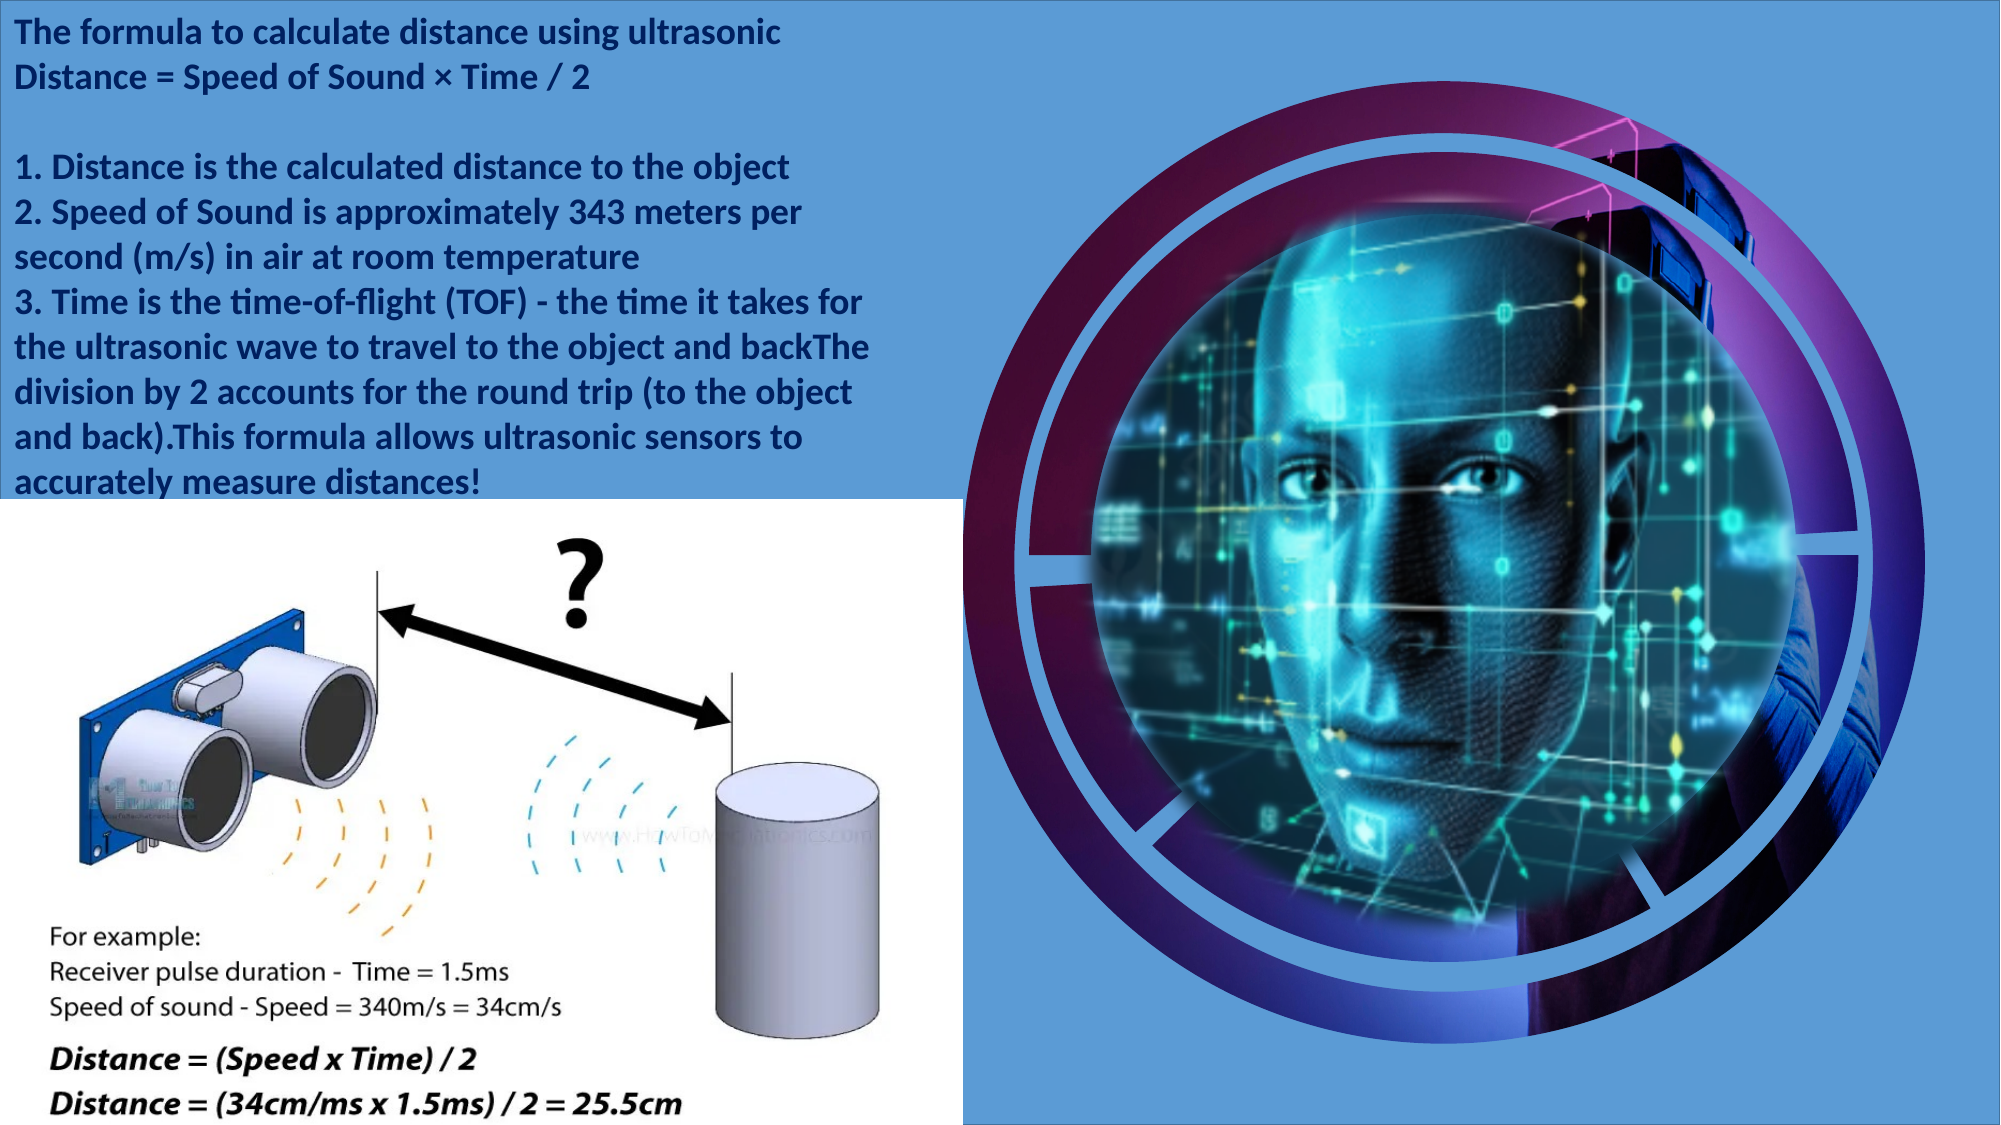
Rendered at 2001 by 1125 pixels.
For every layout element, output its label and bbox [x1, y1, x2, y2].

text_box [0, 0, 2000, 1125]
picture [1071, 186, 1809, 943]
picture [0, 499, 963, 1125]
